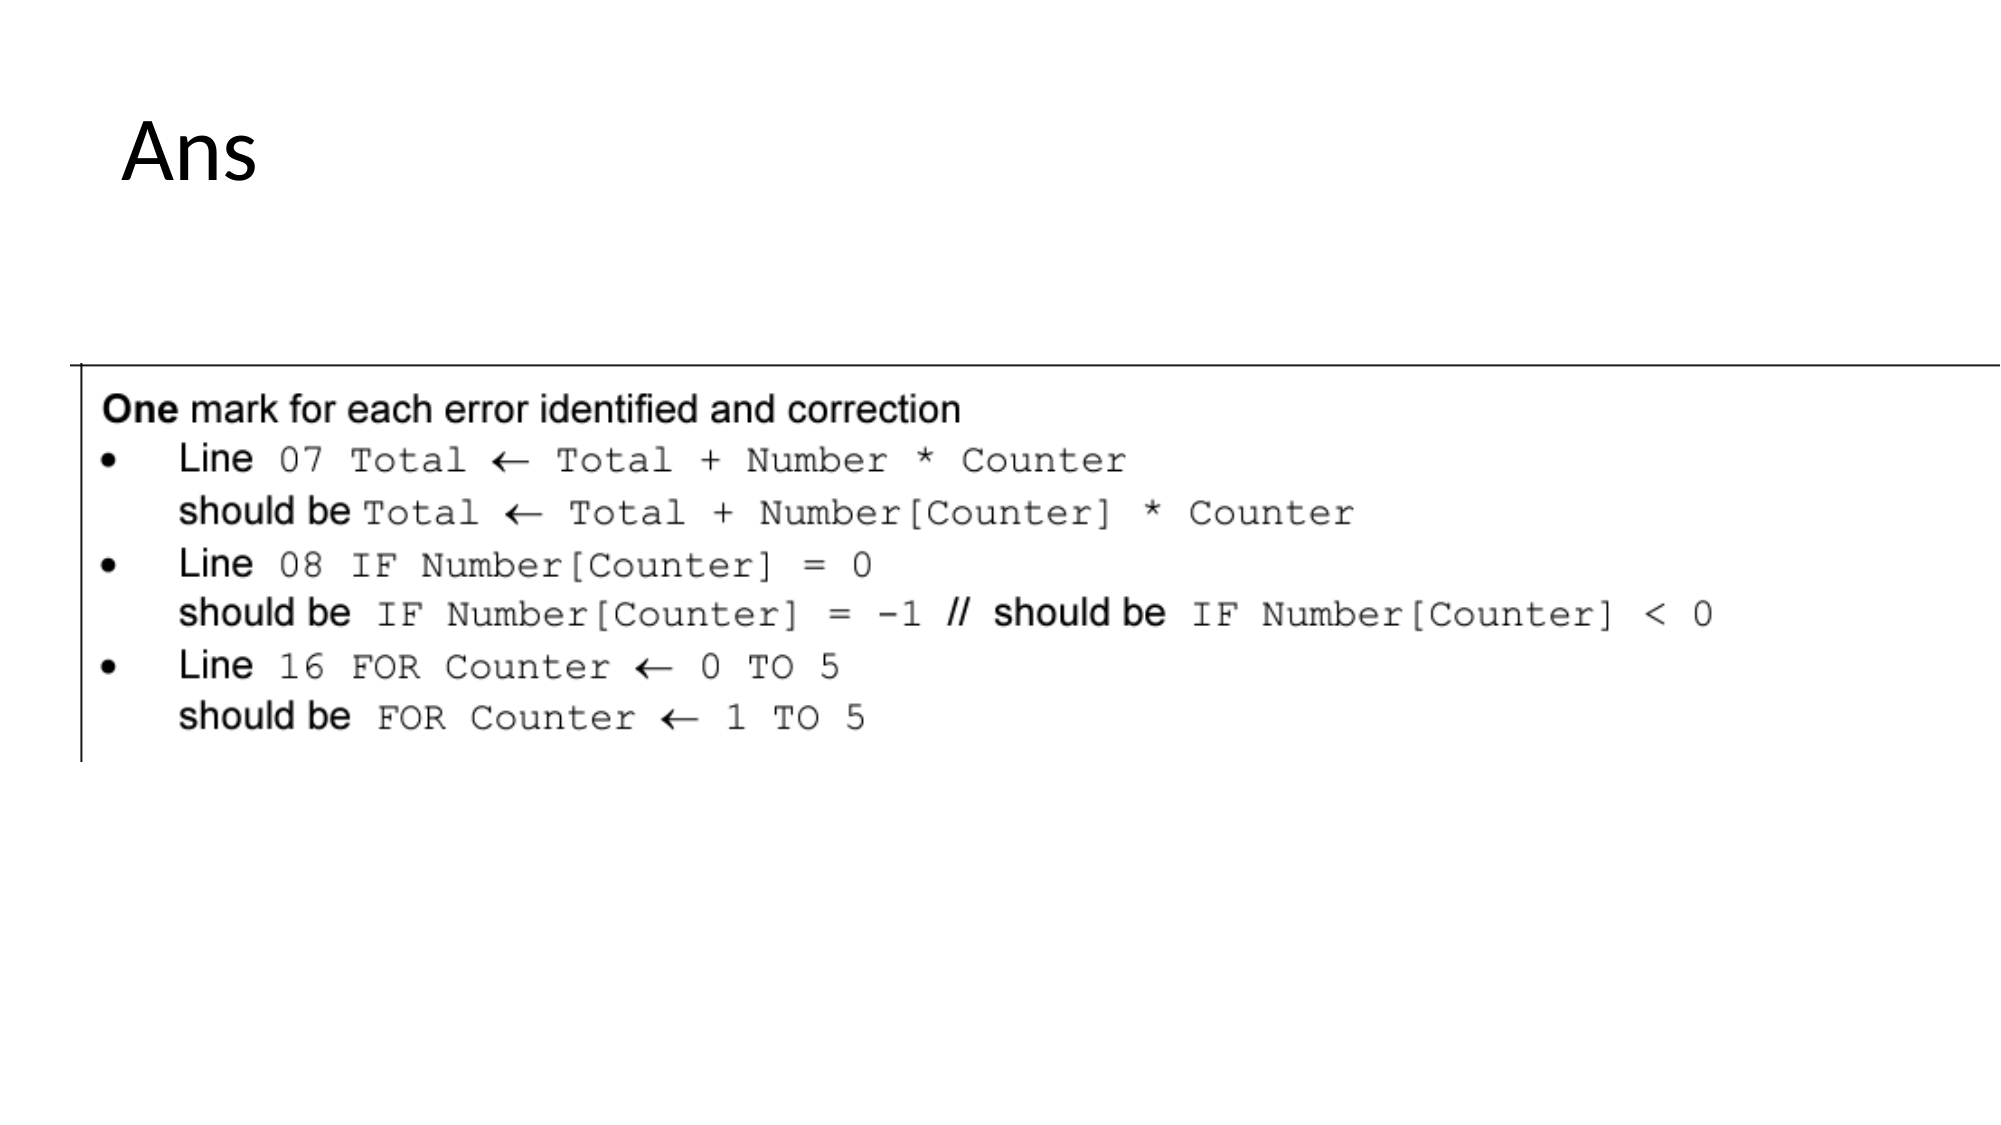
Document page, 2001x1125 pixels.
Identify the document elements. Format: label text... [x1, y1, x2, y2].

title Ans [106, 42, 1832, 260]
picture [69, 363, 2000, 762]
